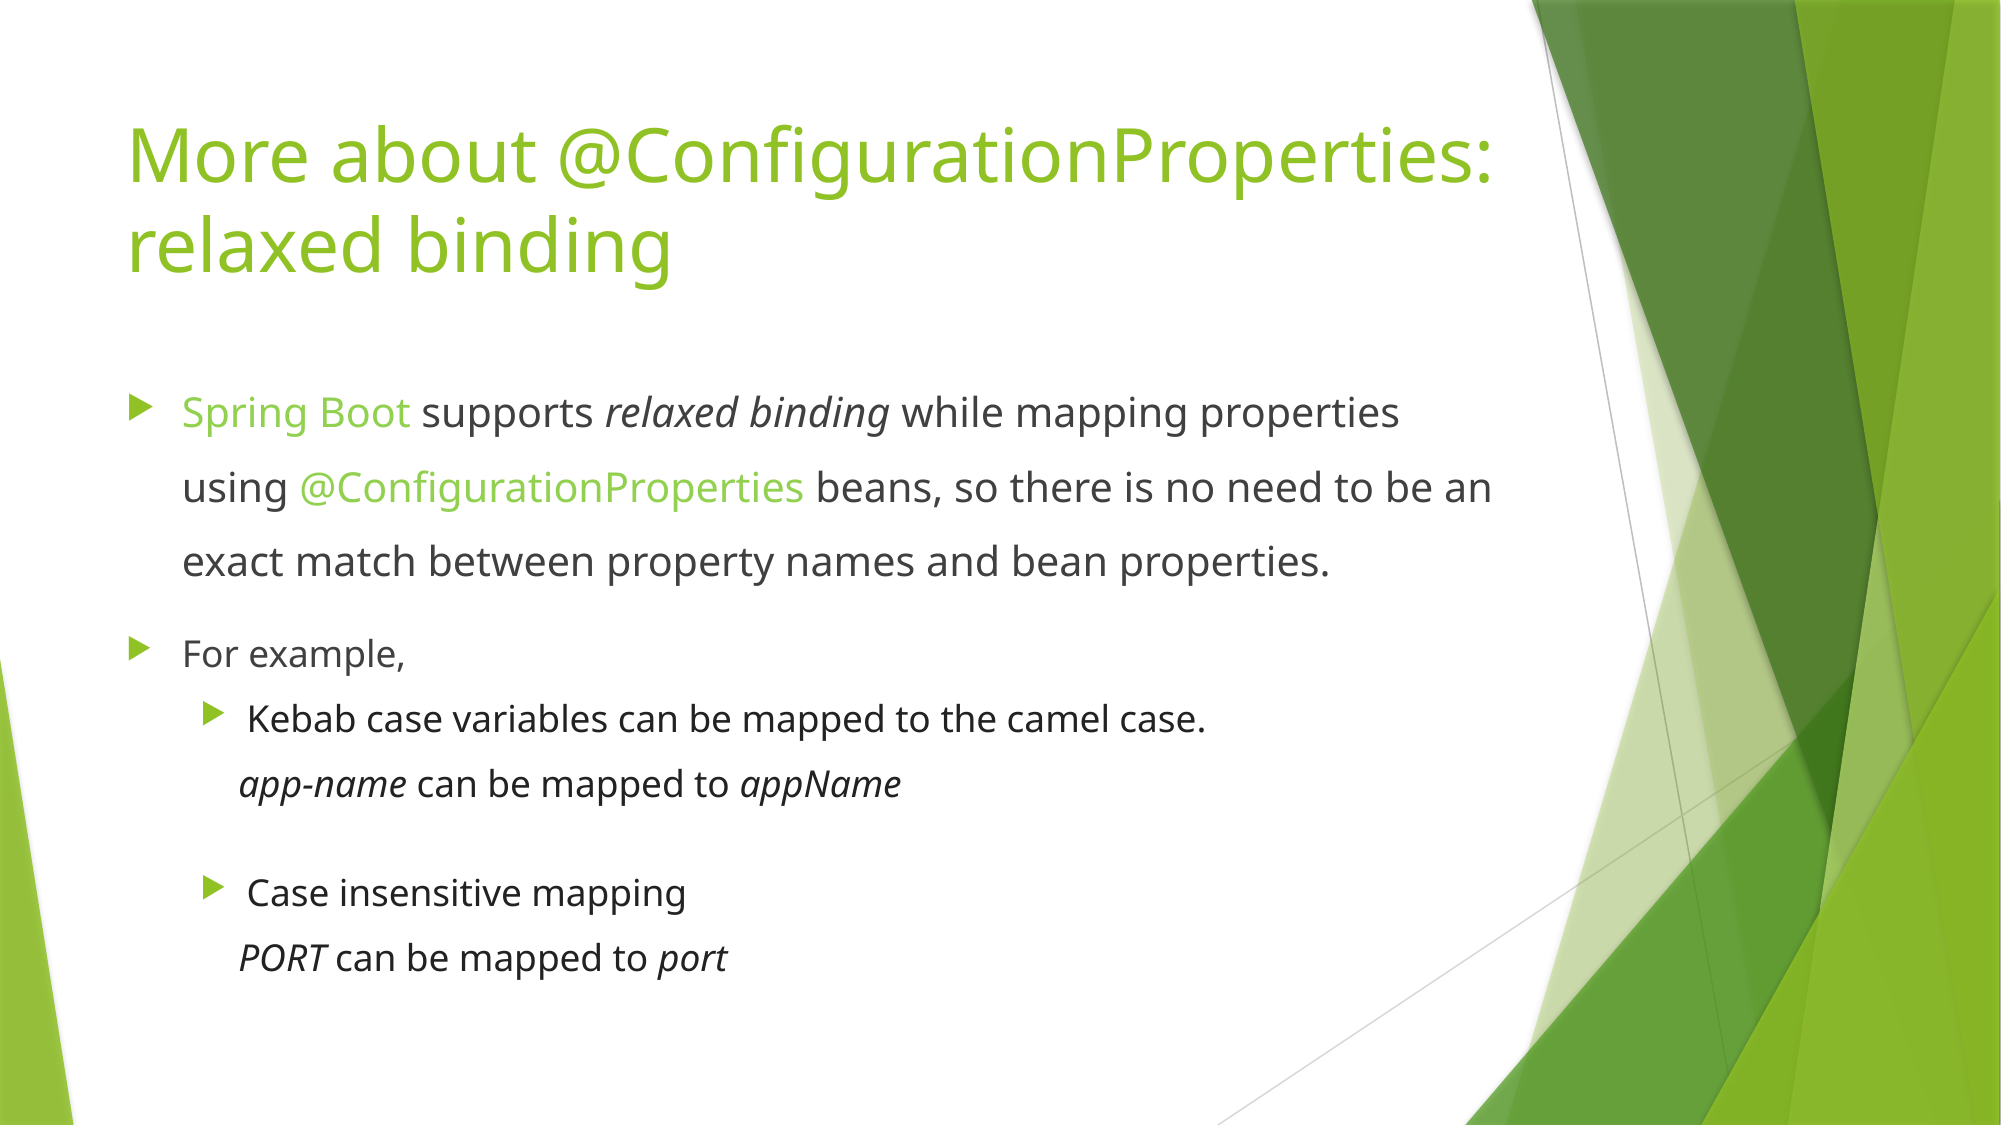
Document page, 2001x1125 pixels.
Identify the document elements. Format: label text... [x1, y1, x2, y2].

title More about @ConfigurationProperties: relaxed binding [111, 99, 1522, 317]
list Spring Boot supports relaxed binding while mapping properties using @ConfigurationProperties beans, so there is no need to be an exact match between property names and bean properties. For example, Kebab case variables can be mapped to the camel case. app-name can be mapped to appName Case insensitive mapping PORT can be mapped to port [111, 354, 1522, 992]
